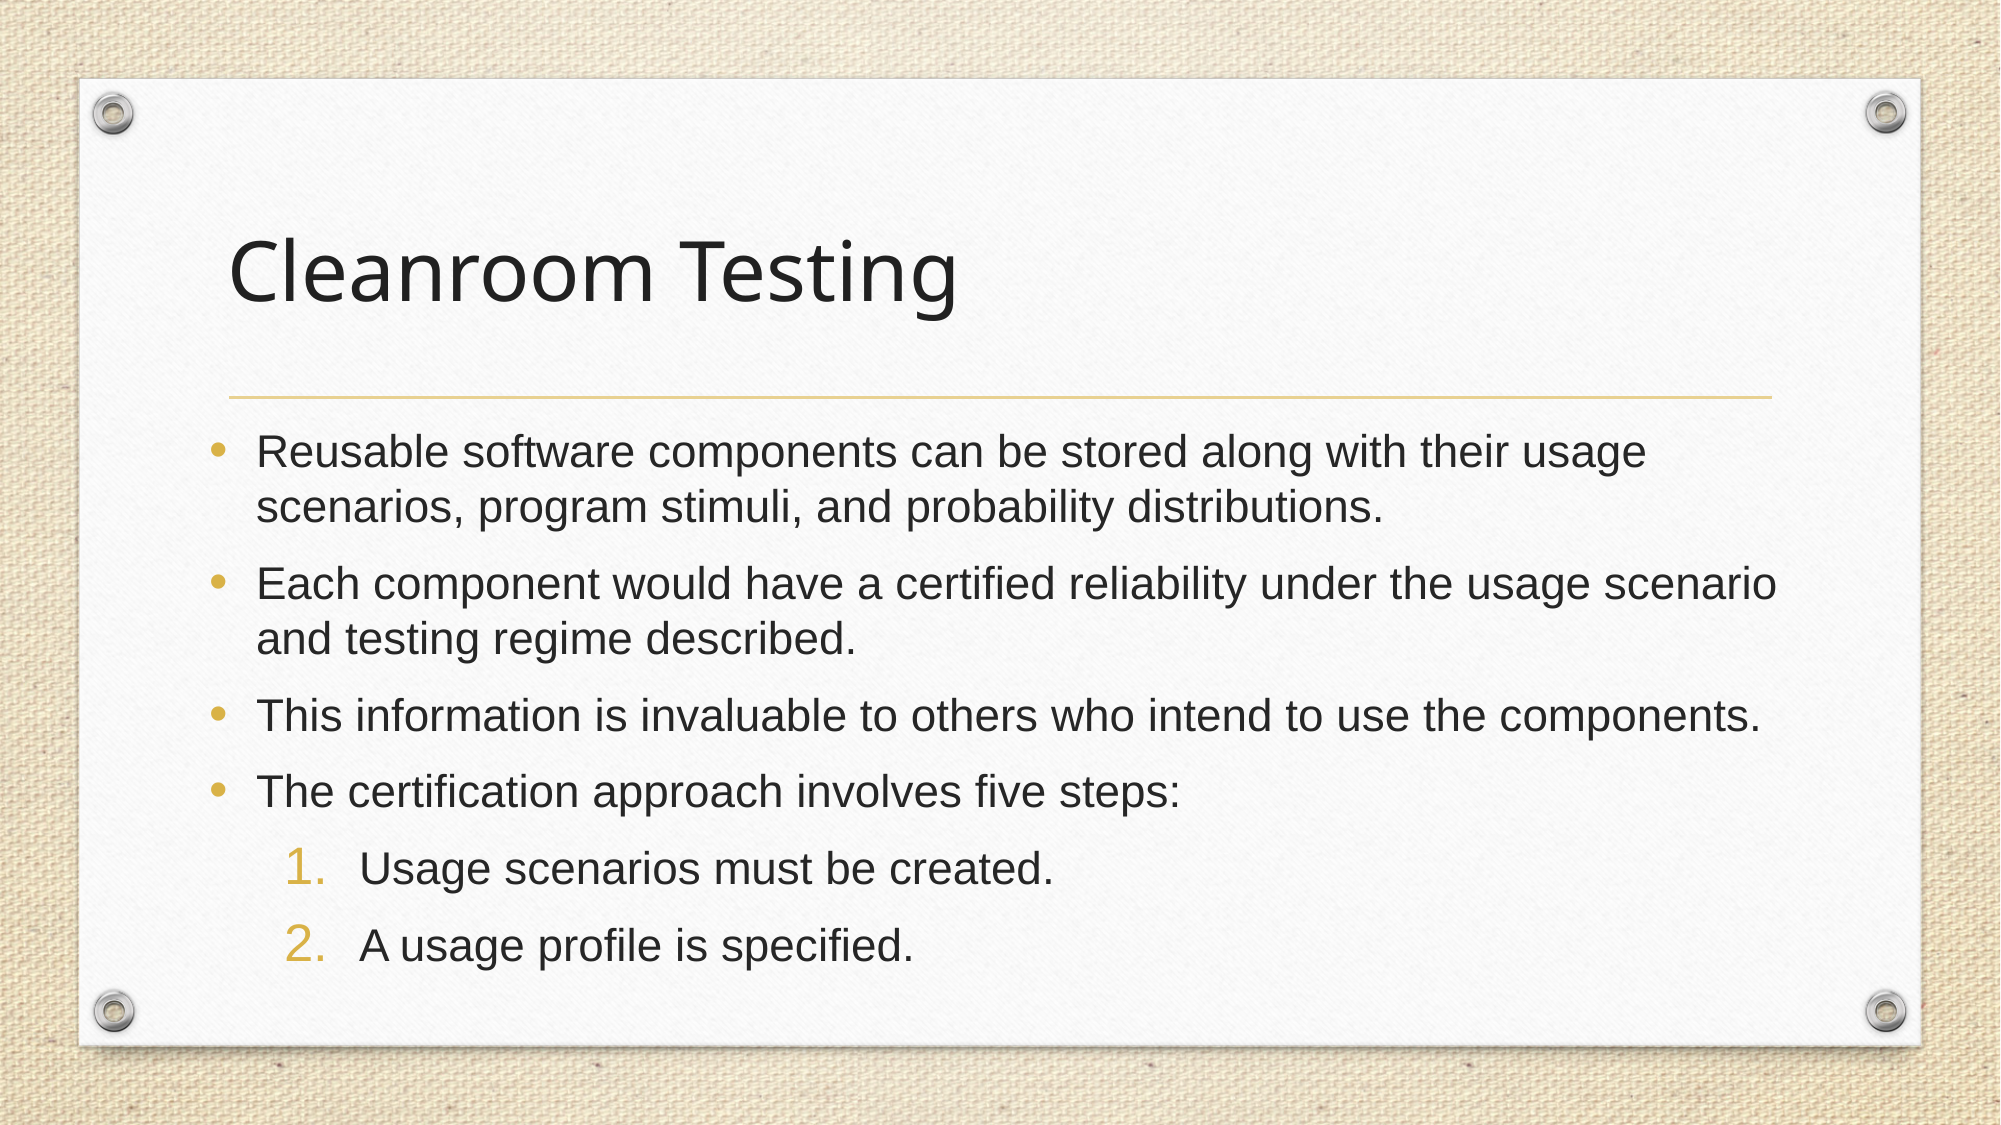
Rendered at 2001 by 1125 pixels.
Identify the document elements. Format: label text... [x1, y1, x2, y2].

picture [0, 0, 2001, 1125]
list Reusable software components can be stored along with their usage scenarios, program stimuli, and probability distributions. Each component would have a certified reliability under the usage scenario and testing regime described. This information is invaluable to others who intend to use the components. The certification approach involves five steps: Usage scenarios must be created. A usage profile is specified. [194, 414, 1809, 1053]
title Cleanroom Testing [212, 161, 1788, 375]
